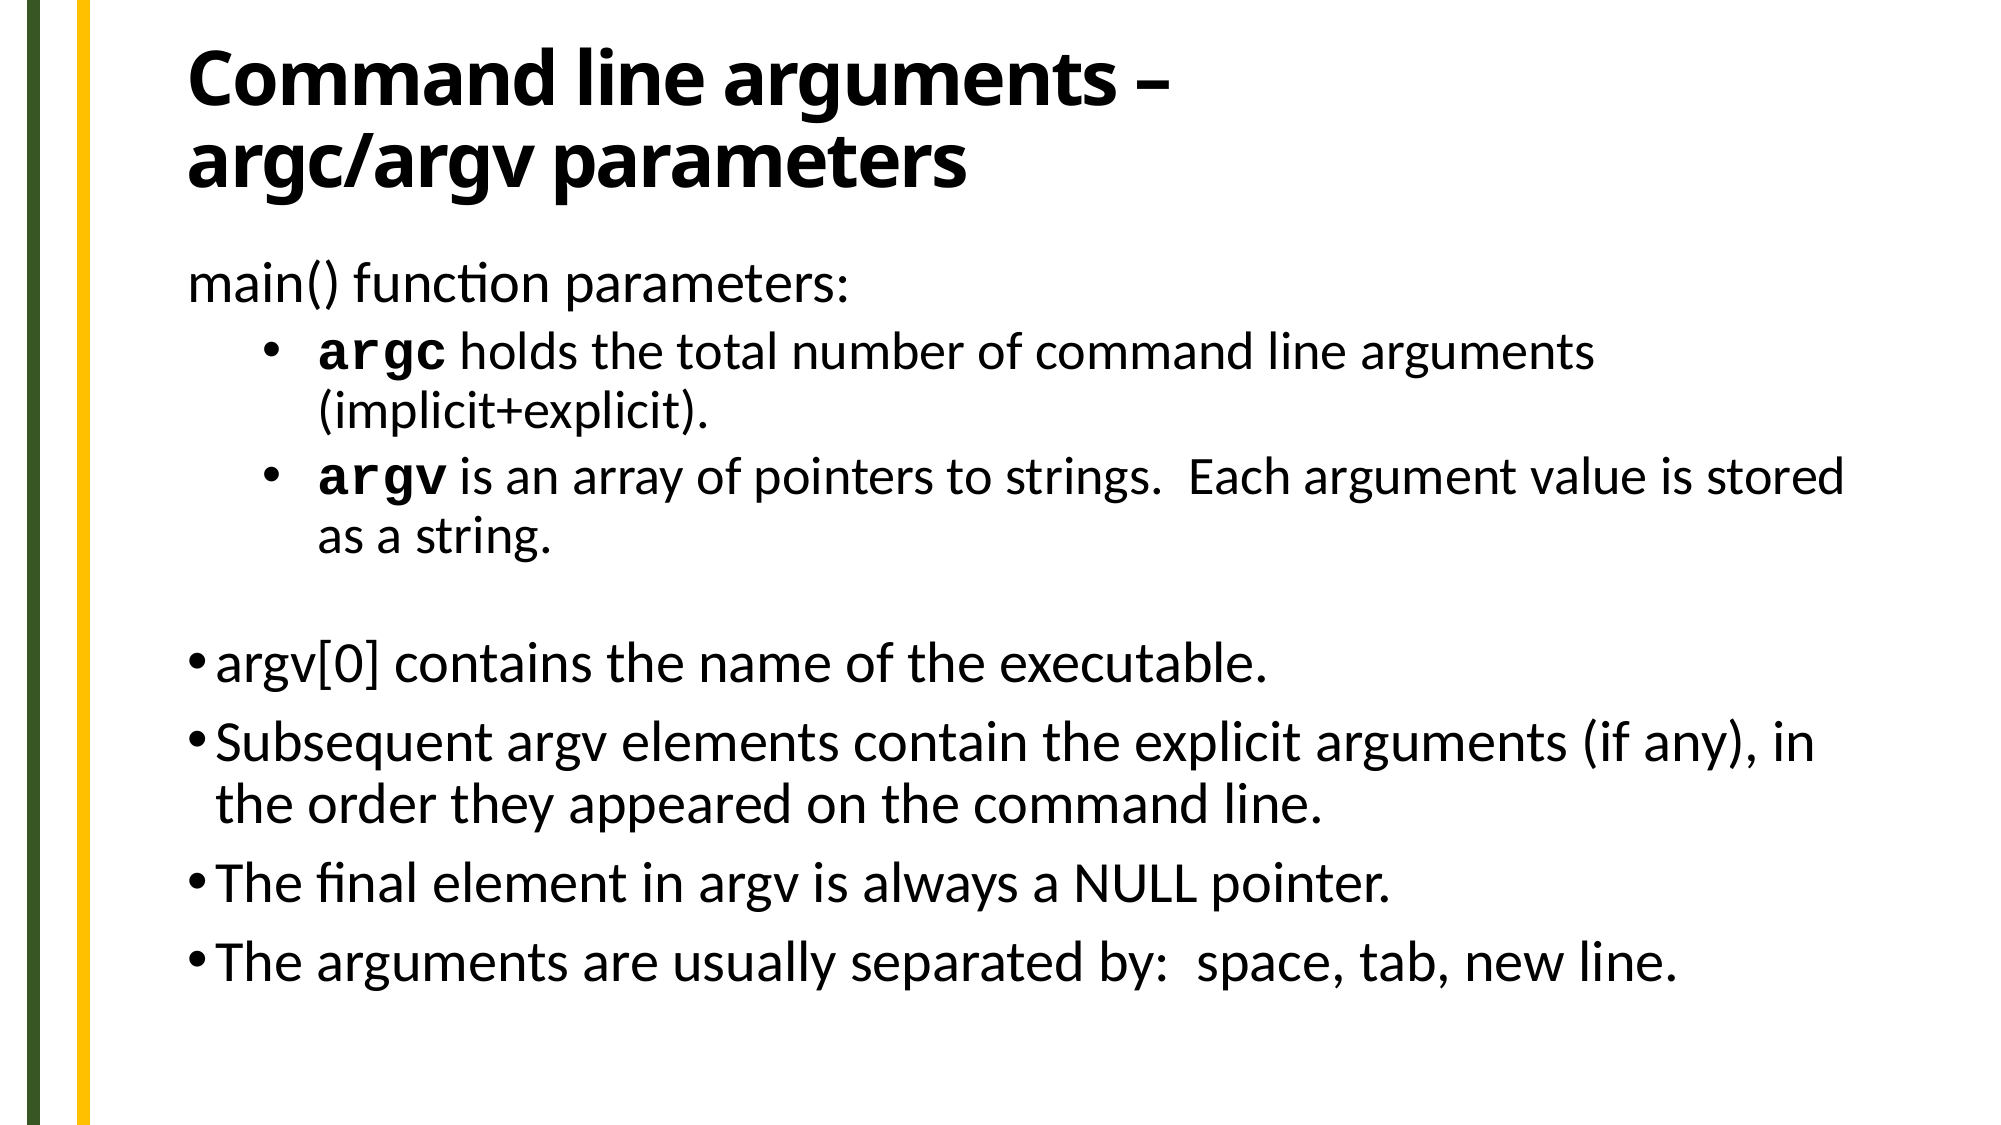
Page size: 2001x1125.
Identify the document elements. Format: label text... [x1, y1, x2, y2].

text_box Command line arguments – argc/argv parameters [172, 32, 1527, 216]
list main() function parameters: argc holds the total number of command line arguments (implicit+explicit). argv is an array of pointers to strings. Each argument value is stored as a string. argv[0] contains the name of the executable. Subsequent argv elements contain the explicit arguments (if any), in the order they appeared on the command line. The final element in argv is always a NULL pointer. The arguments are usually separated by: space, tab, new line. [172, 245, 1922, 1125]
